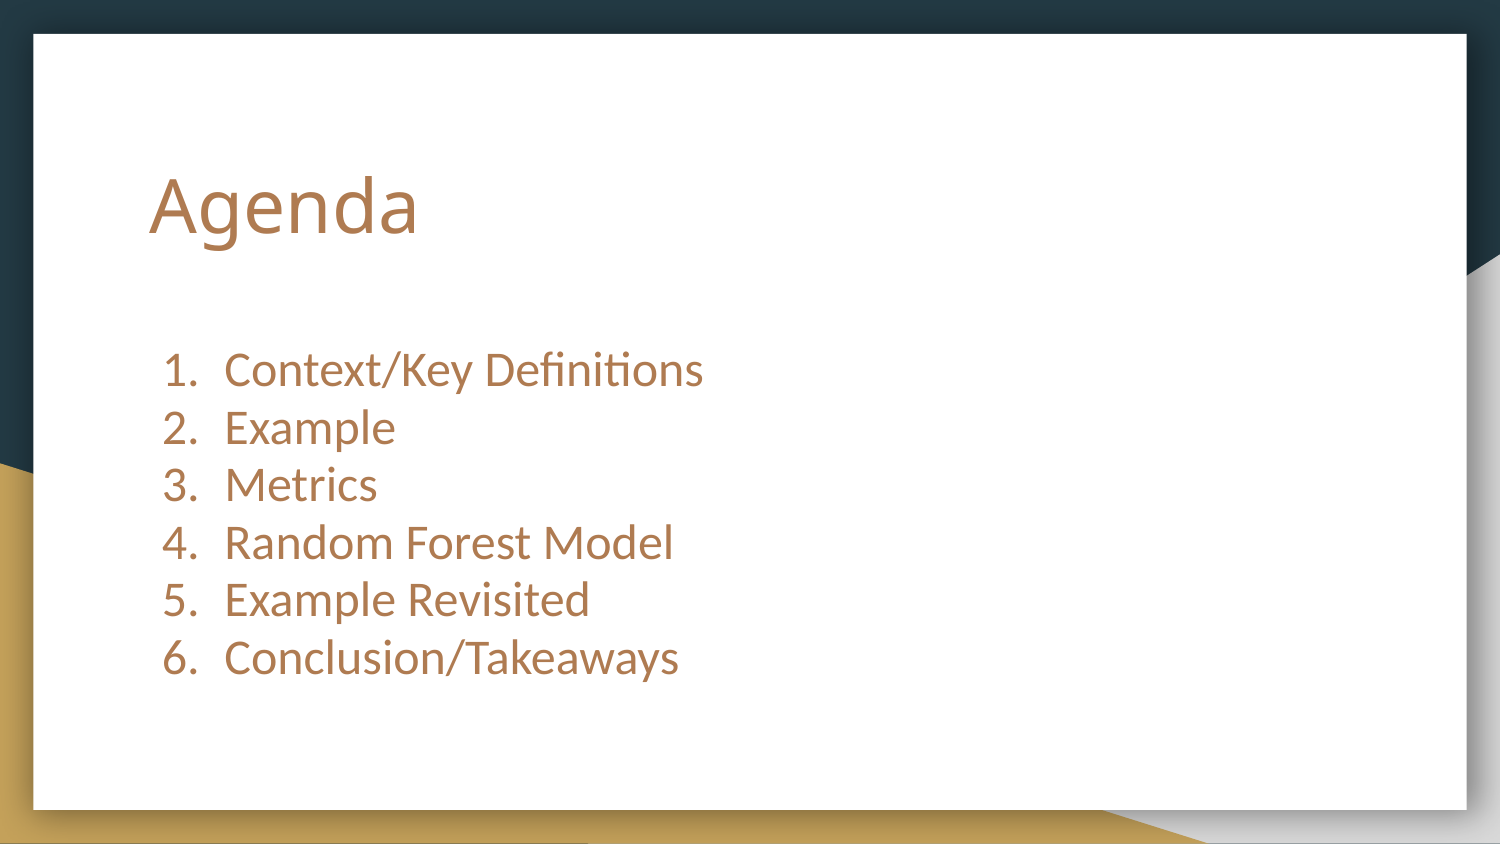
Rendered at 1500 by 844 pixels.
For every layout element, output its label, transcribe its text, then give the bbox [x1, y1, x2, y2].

title Agenda [134, 138, 1366, 296]
list Context/Key Definitions Example Metrics Random Forest Model Example Revisited Conclusion/Takeaways [134, 326, 1366, 729]
